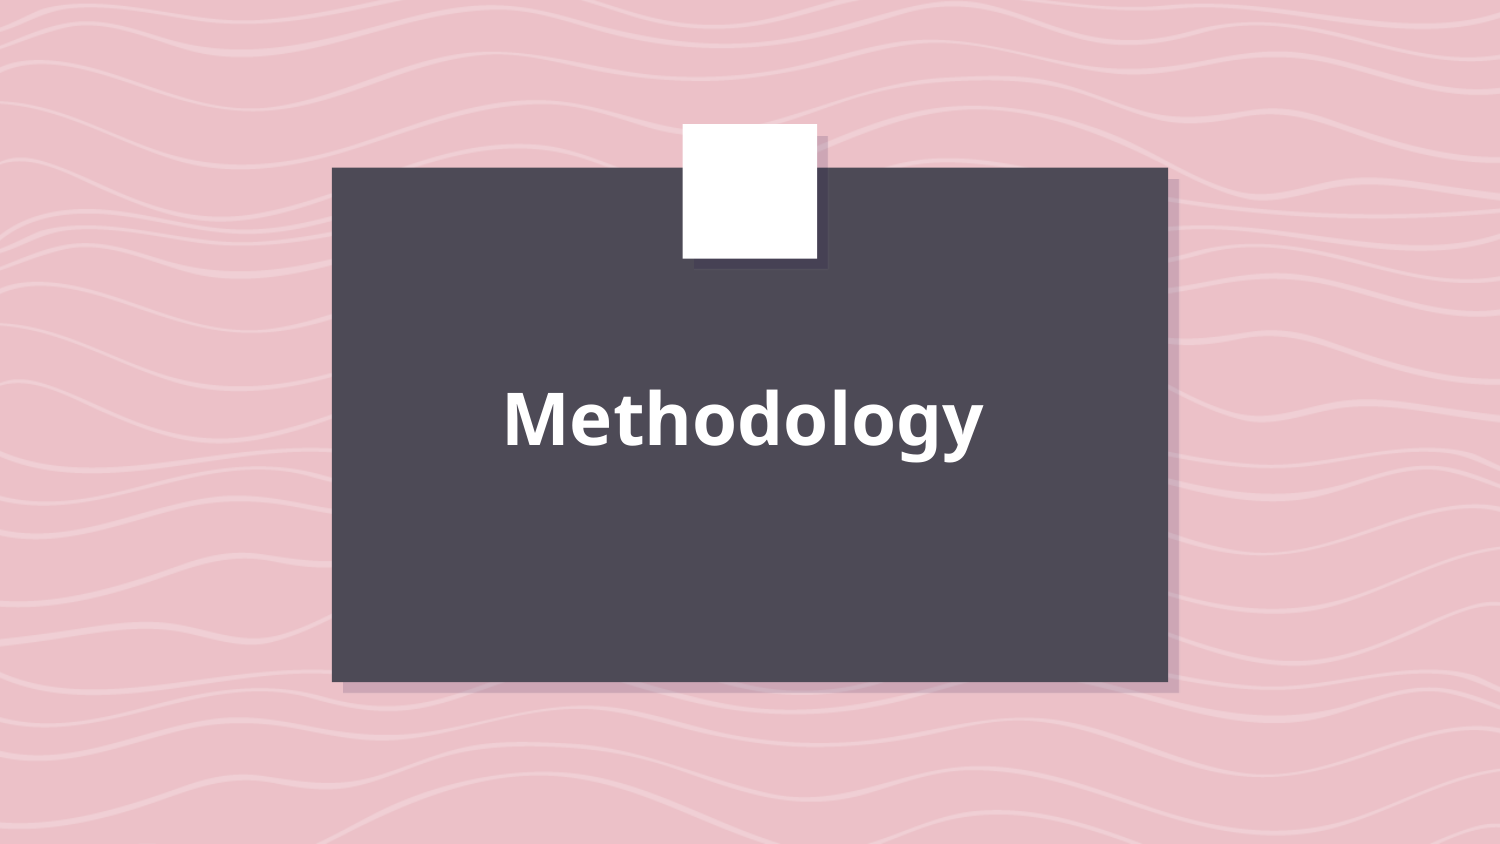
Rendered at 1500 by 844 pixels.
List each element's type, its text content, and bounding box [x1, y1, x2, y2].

title Methodology [387, 284, 1099, 475]
